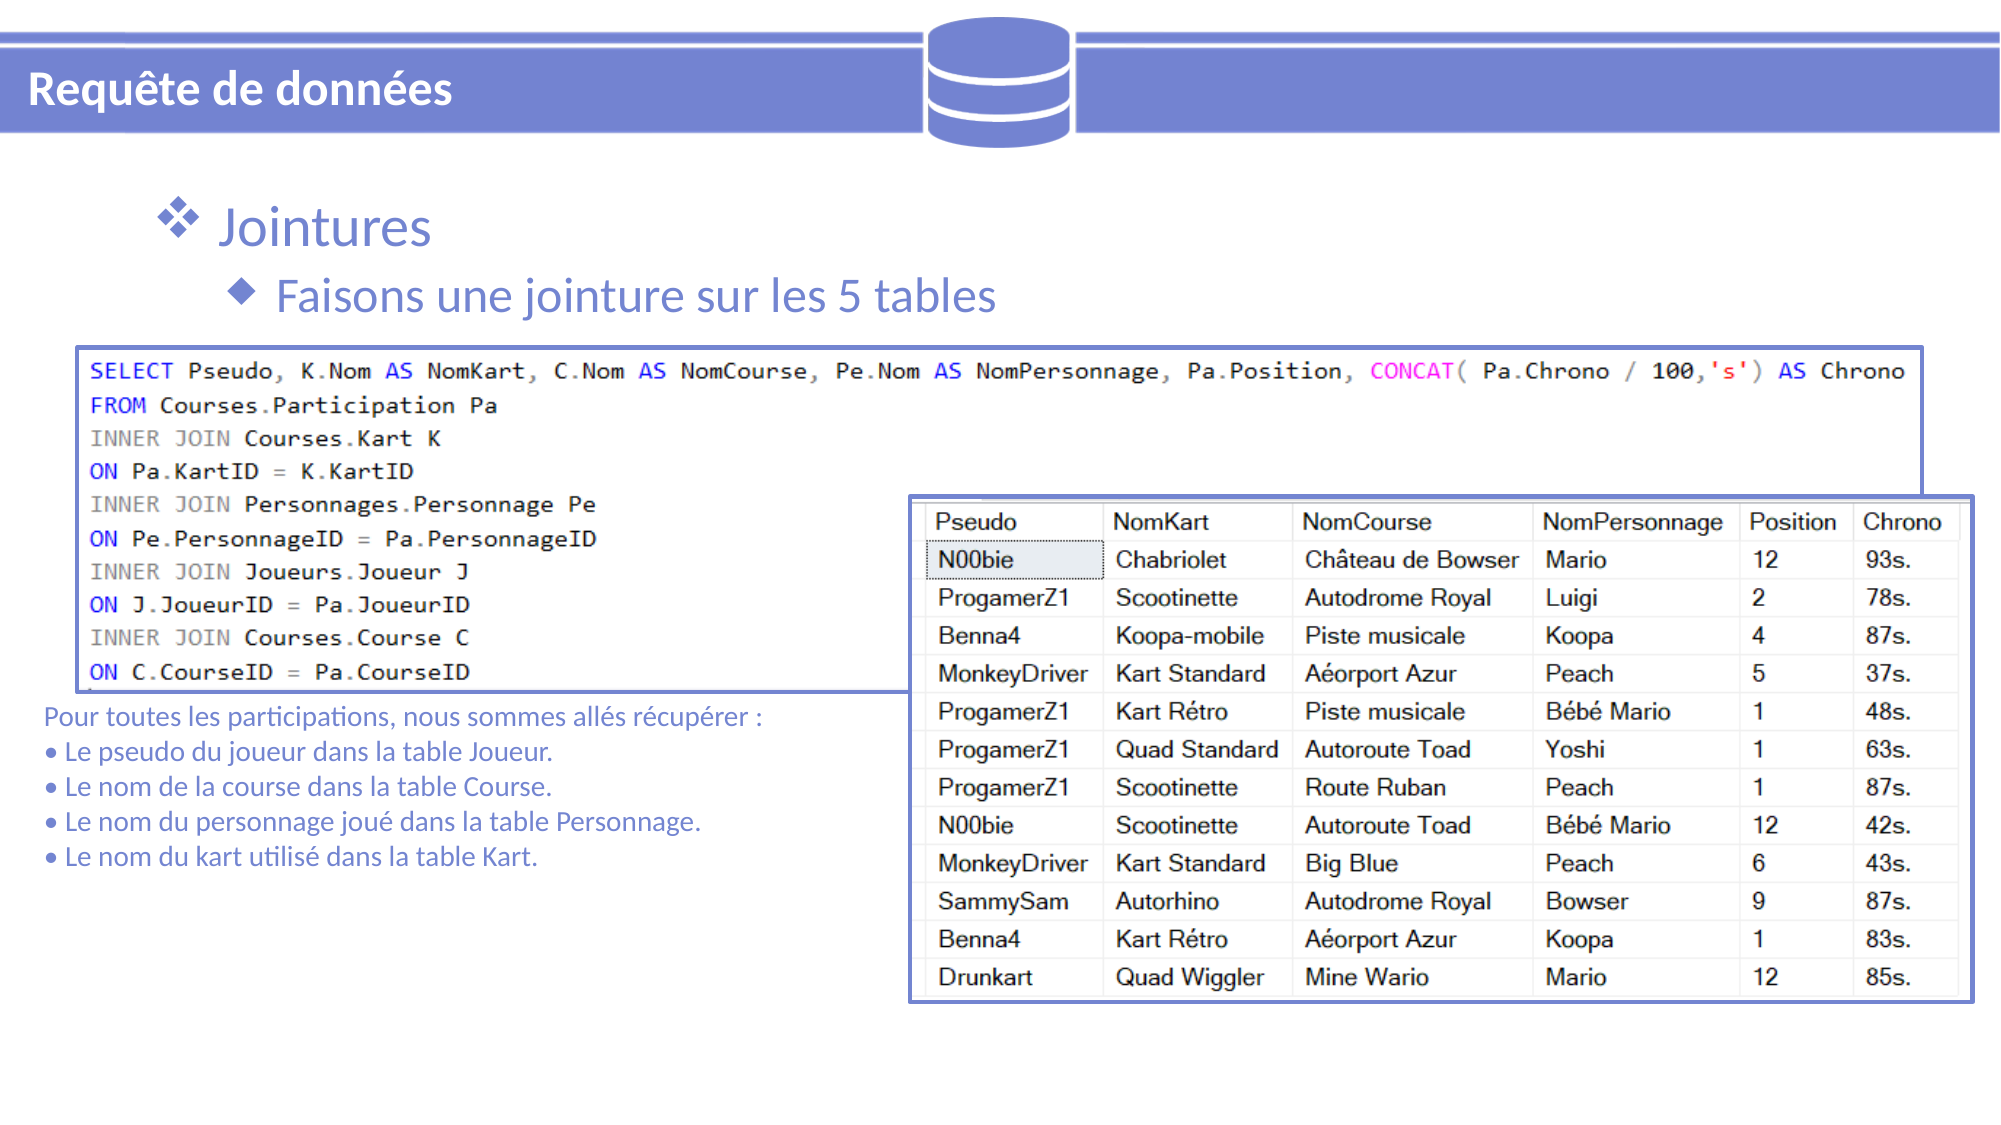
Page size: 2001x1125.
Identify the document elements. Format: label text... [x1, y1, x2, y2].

picture [0, 4, 2000, 161]
title Requête de données [12, 58, 913, 120]
list Jointures Faisons une jointure sur les 5 tables [137, 188, 1862, 345]
picture [79, 349, 1971, 1000]
text_box Pour toutes les participations, nous sommes allés récupérer : • Le pseudo du joueur dans la table Joueur. • Le nom de la course dans la table Course. • Le nom du personnage joué dans la table Personnage. • Le nom du kart utilisé dans la table Kart. [29, 690, 884, 880]
list Jointures Faisons une jointure sur les 5 tables [137, 694, 1862, 1014]
